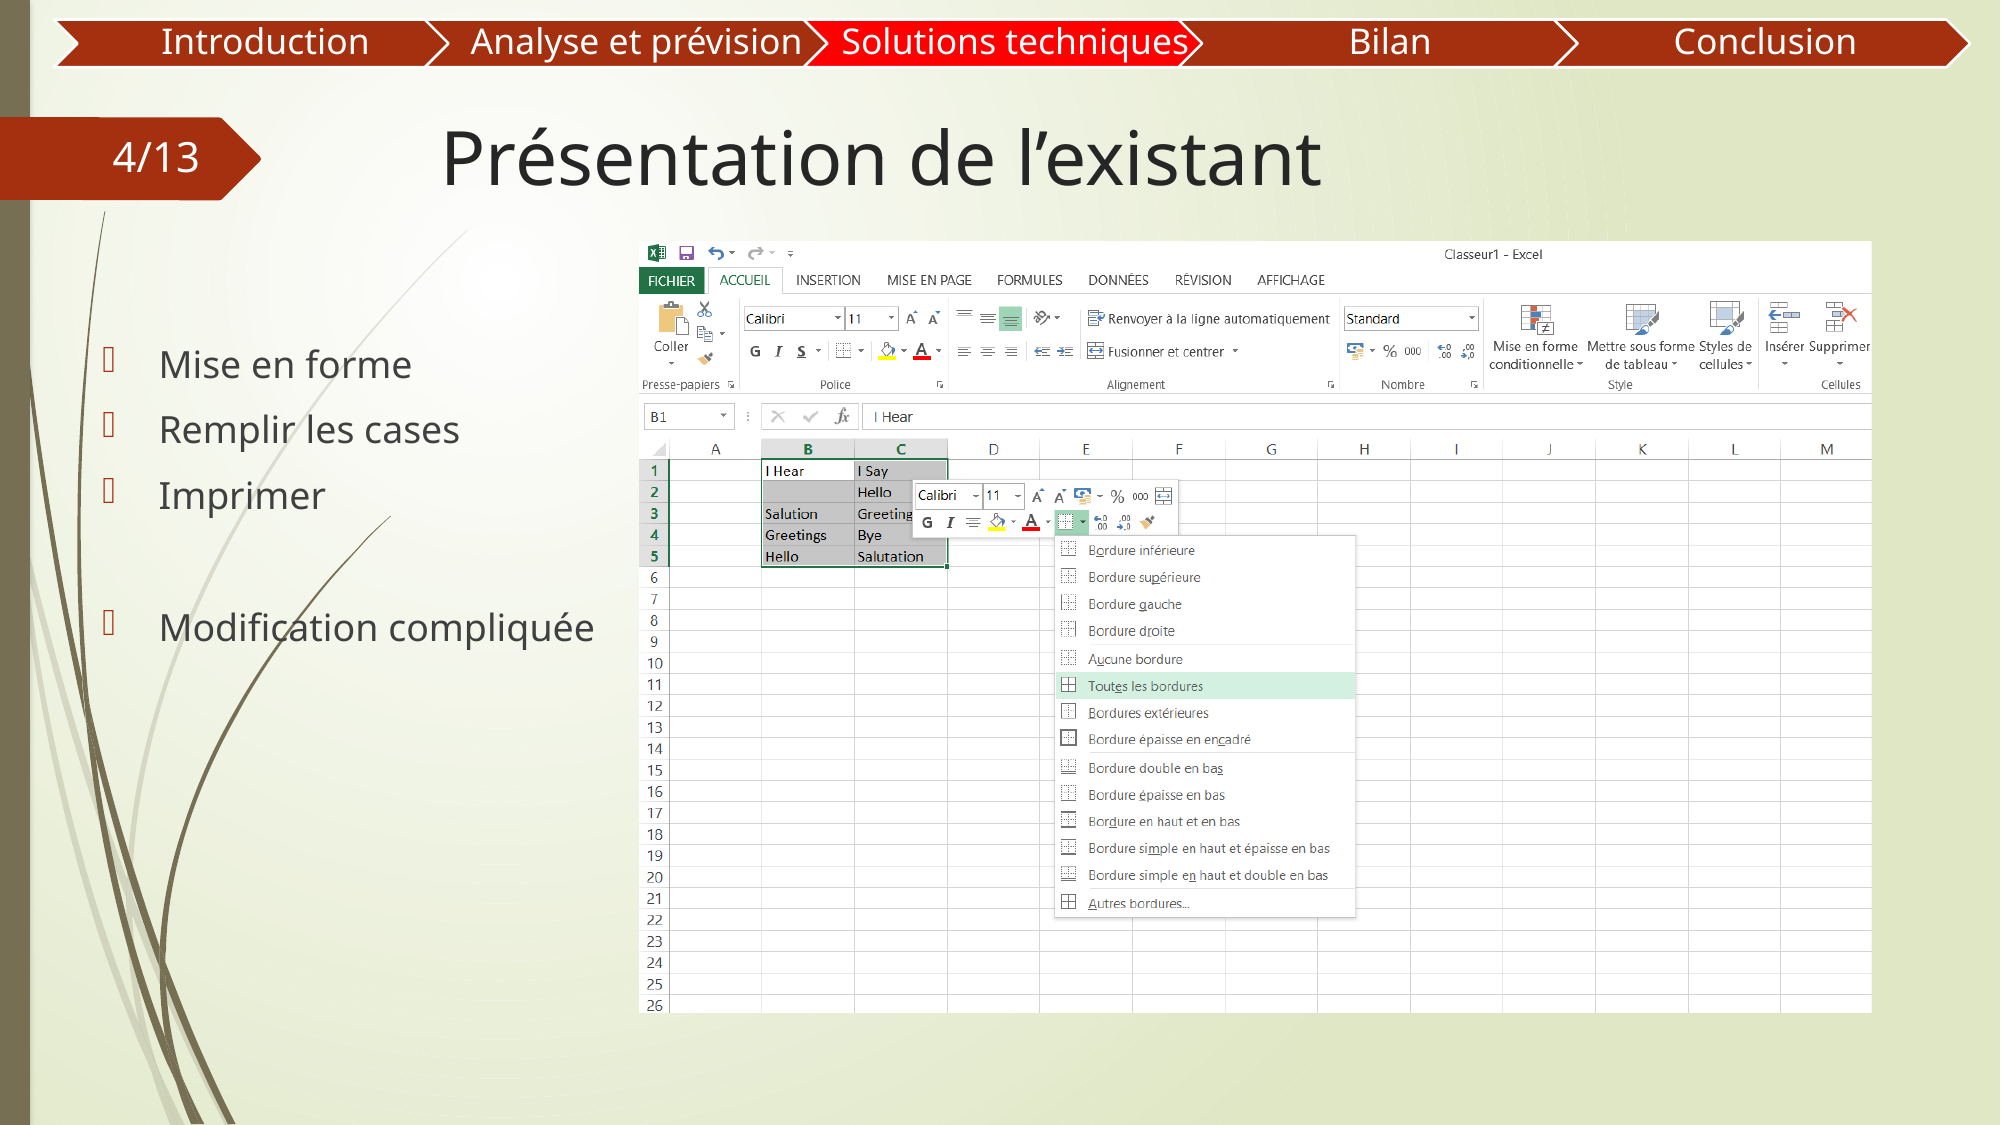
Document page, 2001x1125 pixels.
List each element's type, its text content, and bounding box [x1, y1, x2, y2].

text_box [53, 19, 1971, 68]
picture [638, 240, 1872, 1013]
title Présentation de l’existant [425, 102, 1888, 313]
slide_number 4/13 [87, 129, 216, 190]
list Mise en forme Remplir les cases Imprimer Modification compliquée [87, 333, 634, 953]
